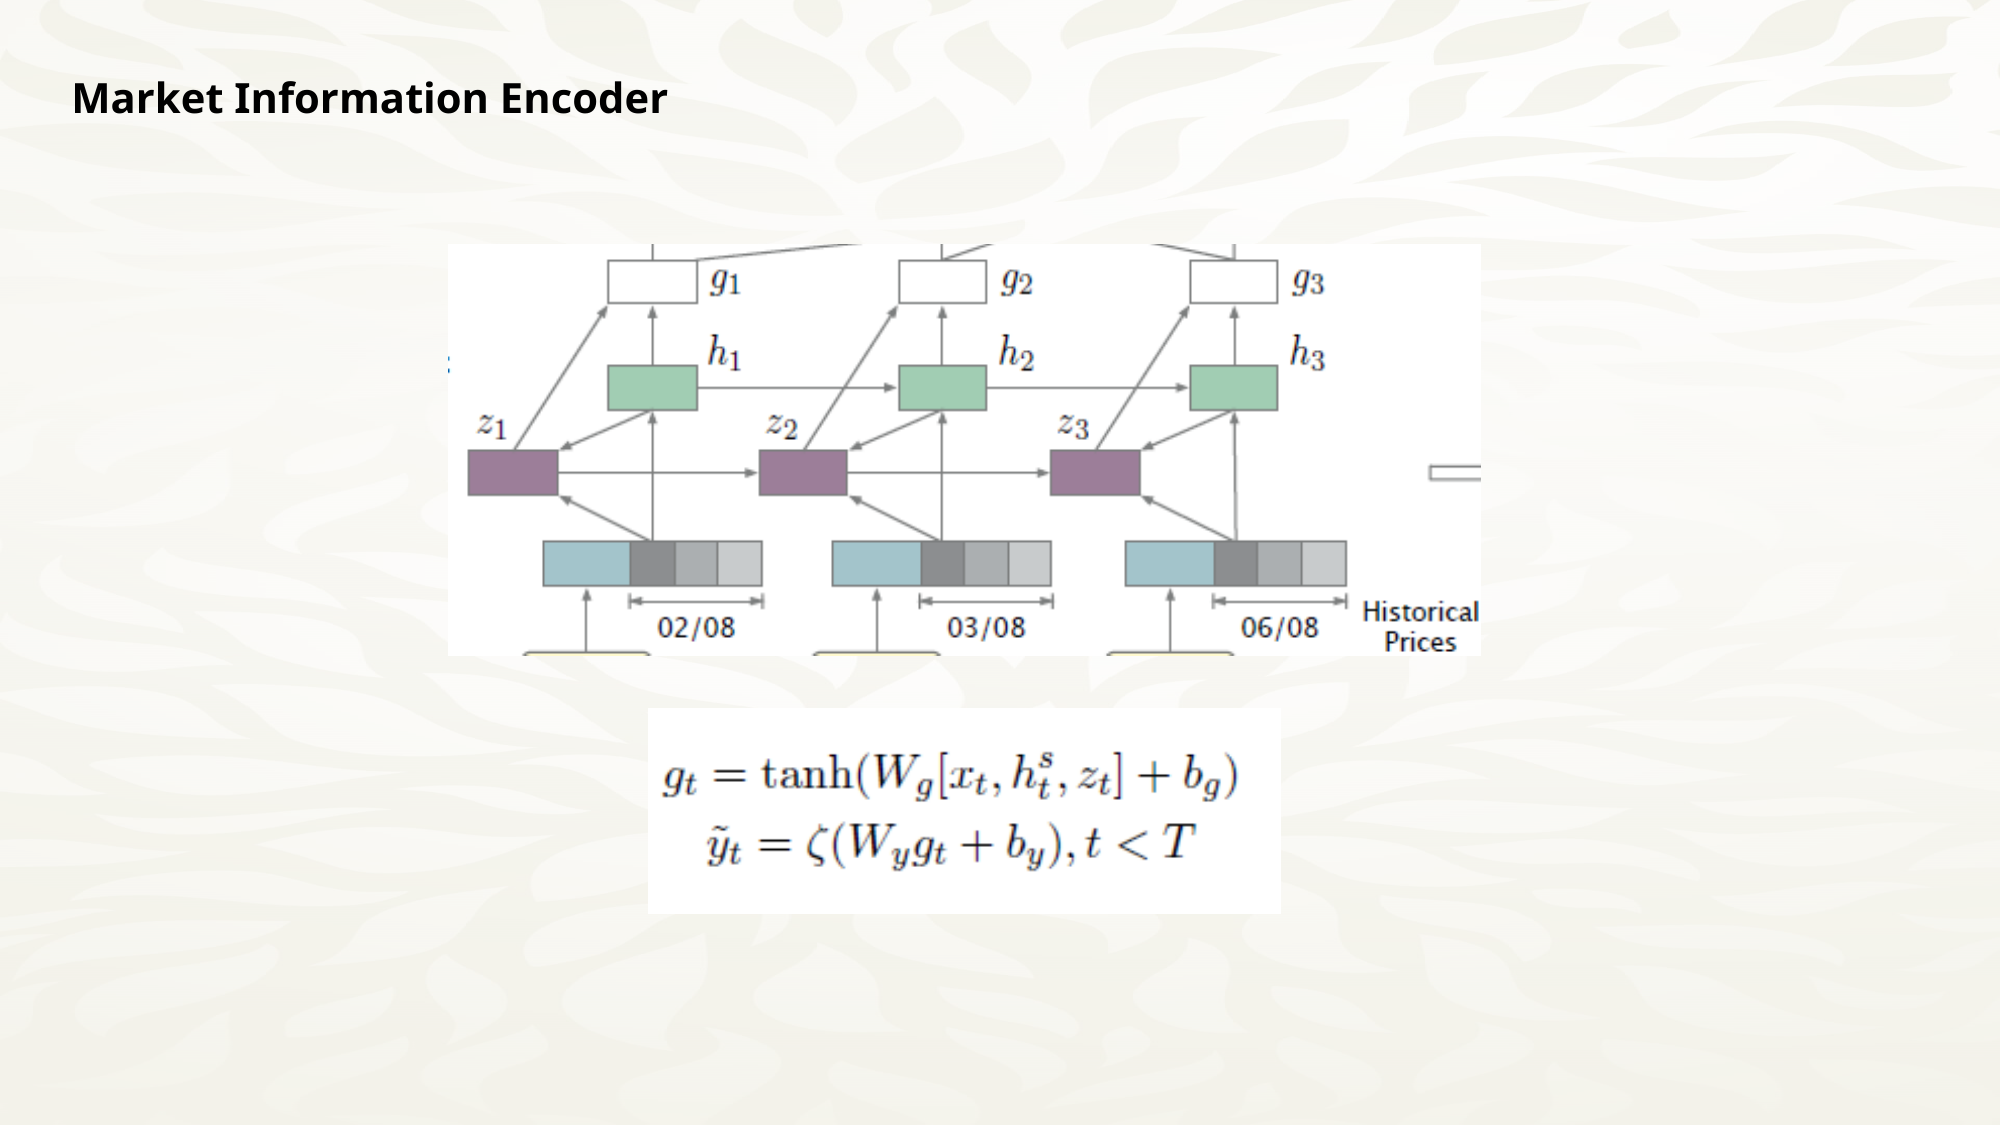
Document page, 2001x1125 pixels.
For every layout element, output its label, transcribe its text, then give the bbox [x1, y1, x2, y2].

picture [448, 244, 1481, 656]
text_box Market Information Encoder [56, 39, 841, 130]
picture [648, 708, 1281, 914]
